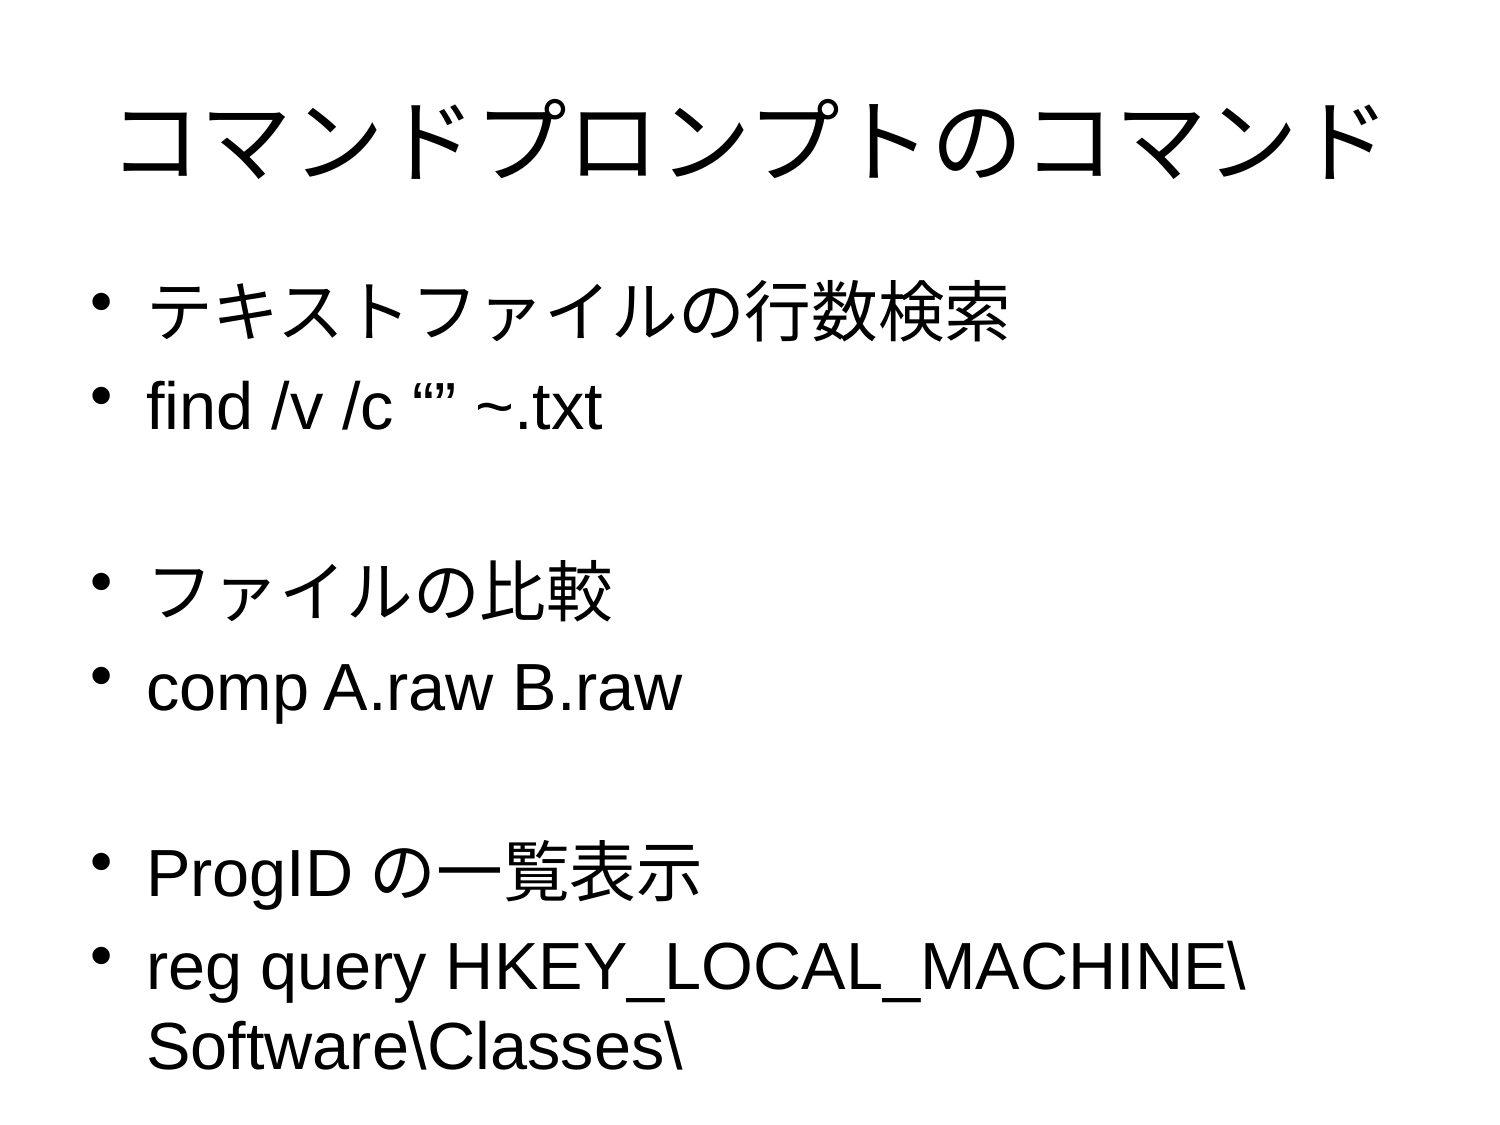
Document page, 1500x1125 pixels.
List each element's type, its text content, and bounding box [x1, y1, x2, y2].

list テキストファイルの行数検索 find /v /c “” ~.txt ファイルの比較 comp A.raw B.raw ProgIDの一覧表示 reg query HKEY_LOCAL_MACHINE\Software\Classes\ [75, 262, 1425, 1005]
title コマンドプロンプトのコマンド [75, 45, 1425, 233]
